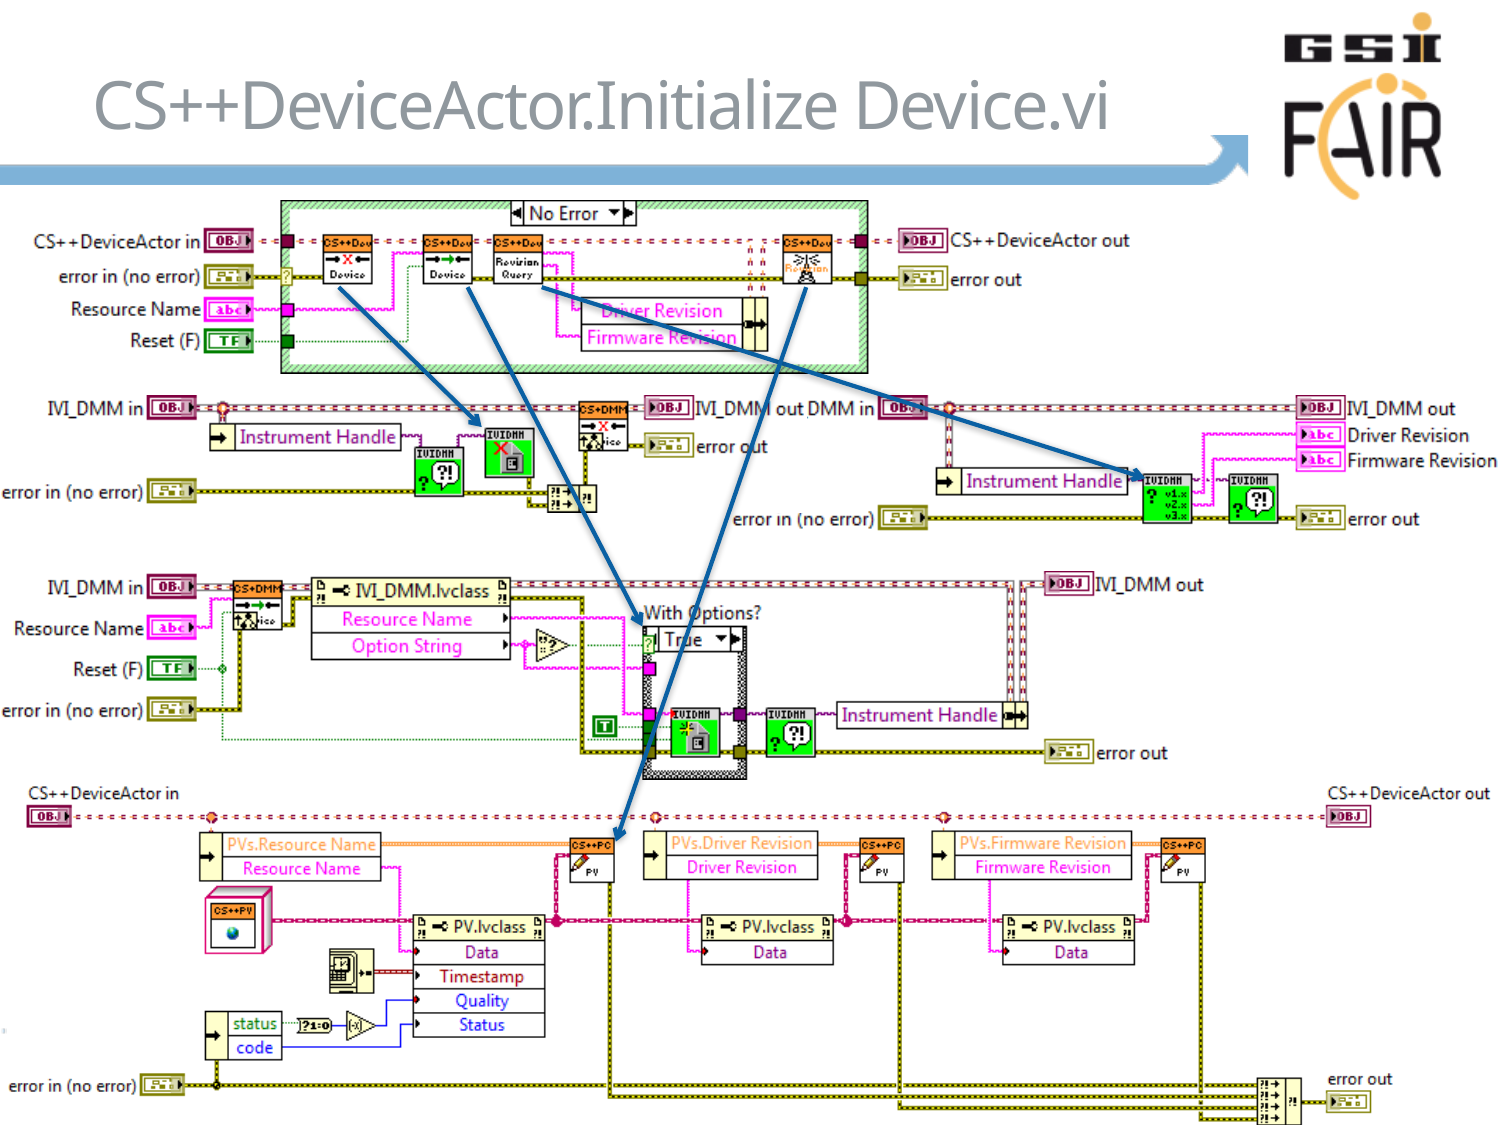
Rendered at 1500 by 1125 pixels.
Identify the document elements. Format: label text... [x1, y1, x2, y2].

picture [6, 781, 1494, 1125]
picture [0, 395, 467, 513]
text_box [467, 286, 610, 627]
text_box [615, 286, 807, 842]
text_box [338, 286, 466, 428]
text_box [541, 286, 614, 479]
picture [1269, 6, 1457, 216]
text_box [807, 286, 1146, 479]
title CS++DeviceActor.Initialize Device.vi [77, 23, 1418, 182]
picture [807, 571, 1207, 780]
picture [807, 395, 1500, 532]
picture [32, 200, 1133, 375]
picture [0, 571, 615, 780]
